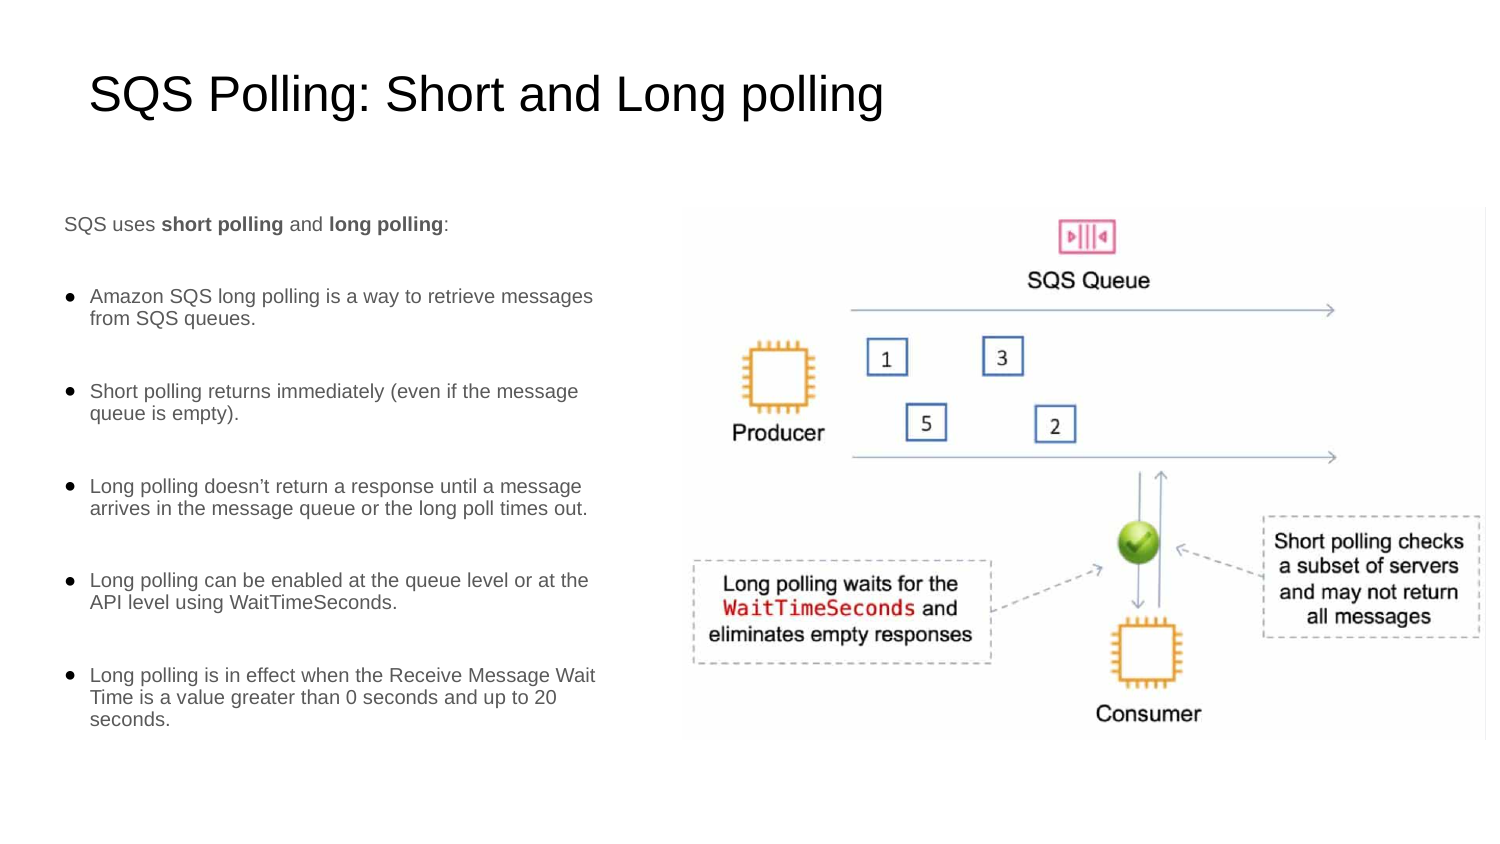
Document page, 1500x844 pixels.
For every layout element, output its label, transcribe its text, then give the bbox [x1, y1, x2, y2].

list SQS uses short polling and long polling: Amazon SQS long polling is a way to retrieve messages from SQS queues. Short polling returns immediately (even if the message queue is empty). Long polling doesn’t return a response until a message arrives in the message queue or the long poll times out. Long polling can be enabled at the queue level or at the API level using WaitTimeSeconds. Long polling is in effect when the Receive Message Wait Time is a value greater than 0 seconds and up to 20 seconds. [53, 207, 619, 744]
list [682, 207, 1486, 740]
title SQS Polling: Short and Long polling [77, 33, 1048, 157]
